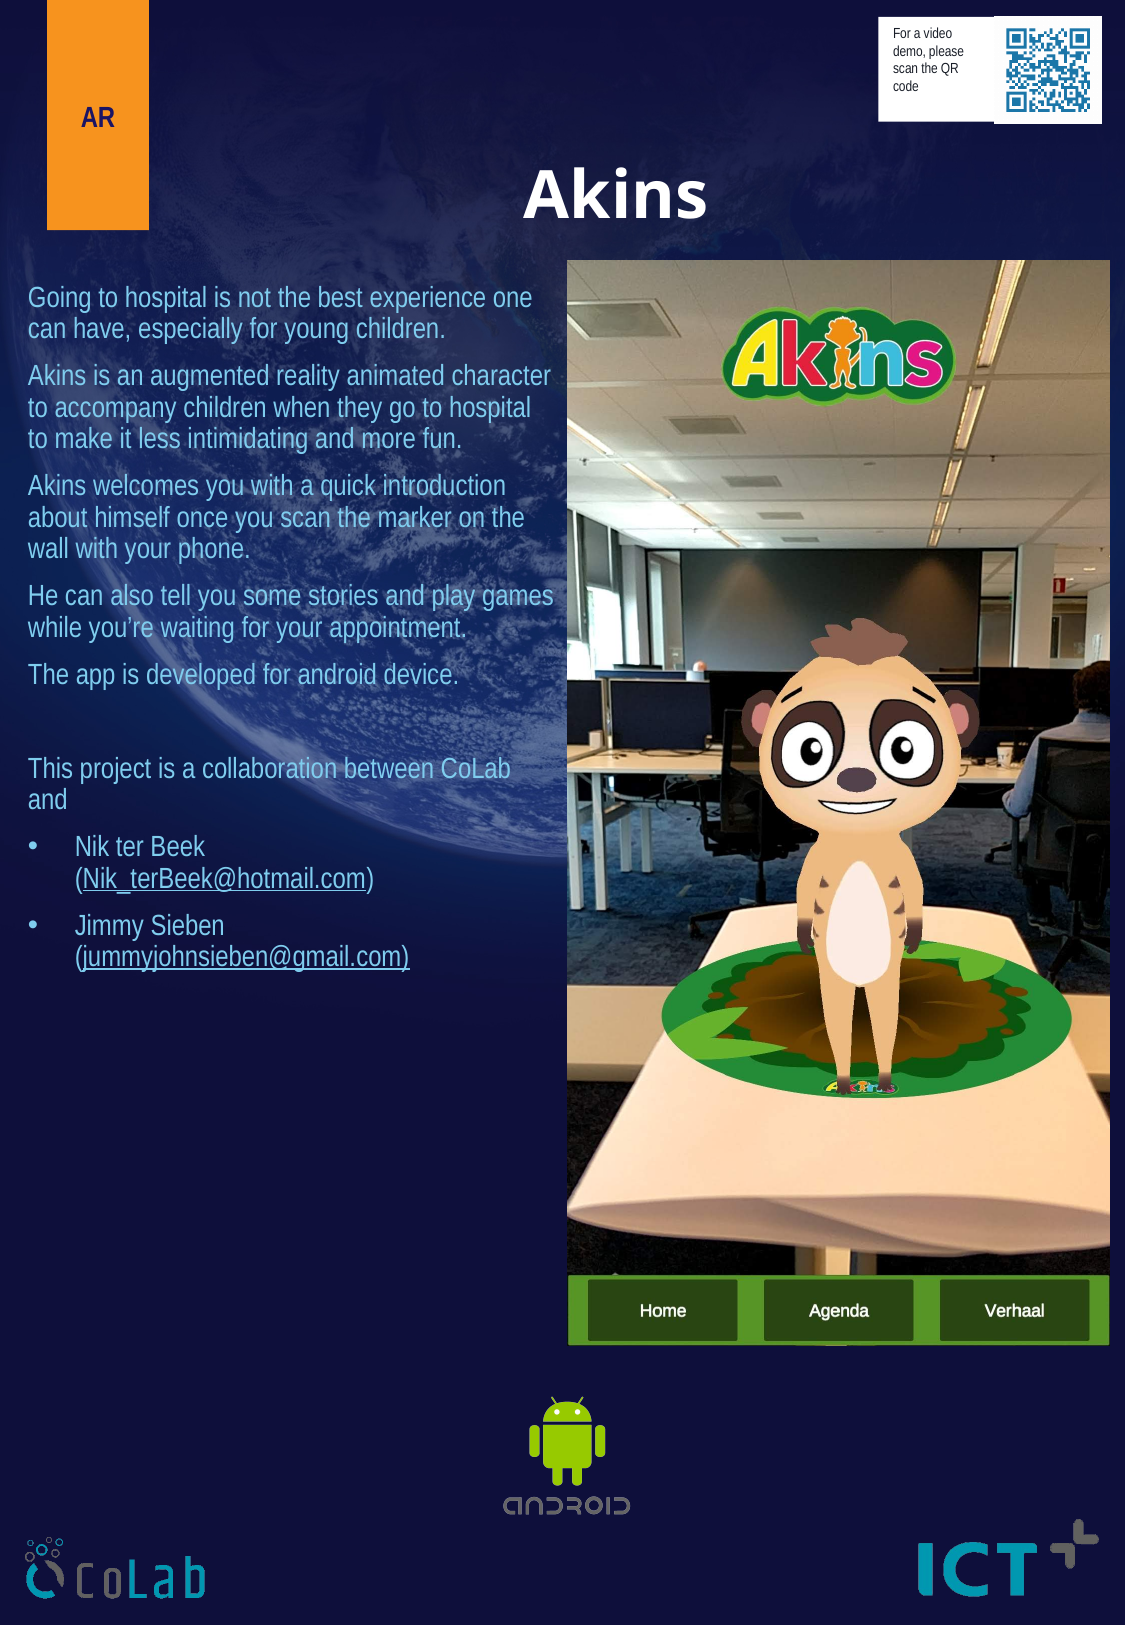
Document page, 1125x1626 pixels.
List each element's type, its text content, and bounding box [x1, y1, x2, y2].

text_box Going to hospital is not the best experience one can have, especially for young children. Akins is an augmented reality animated character to accompany children when they go to hospital to make it less intimidating and more fun. Akins welcomes you with a quick introduction about himself once you scan the marker on the wall with your phone. He can also tell you some stories and play games while you’re waiting for your appointment. The app is developed for android device. This project is a collaboration between CoLab and Nik ter Beek (Nik_terBeek@hotmail.com) Jimmy Sieben (jummyjohnsieben@gmail.com) [27, 282, 558, 960]
text_box For a video demo, please scan the QR code [878, 16, 994, 122]
list AR [47, 0, 149, 231]
title Akins [148, 111, 1084, 283]
picture [0, 0, 1125, 1625]
